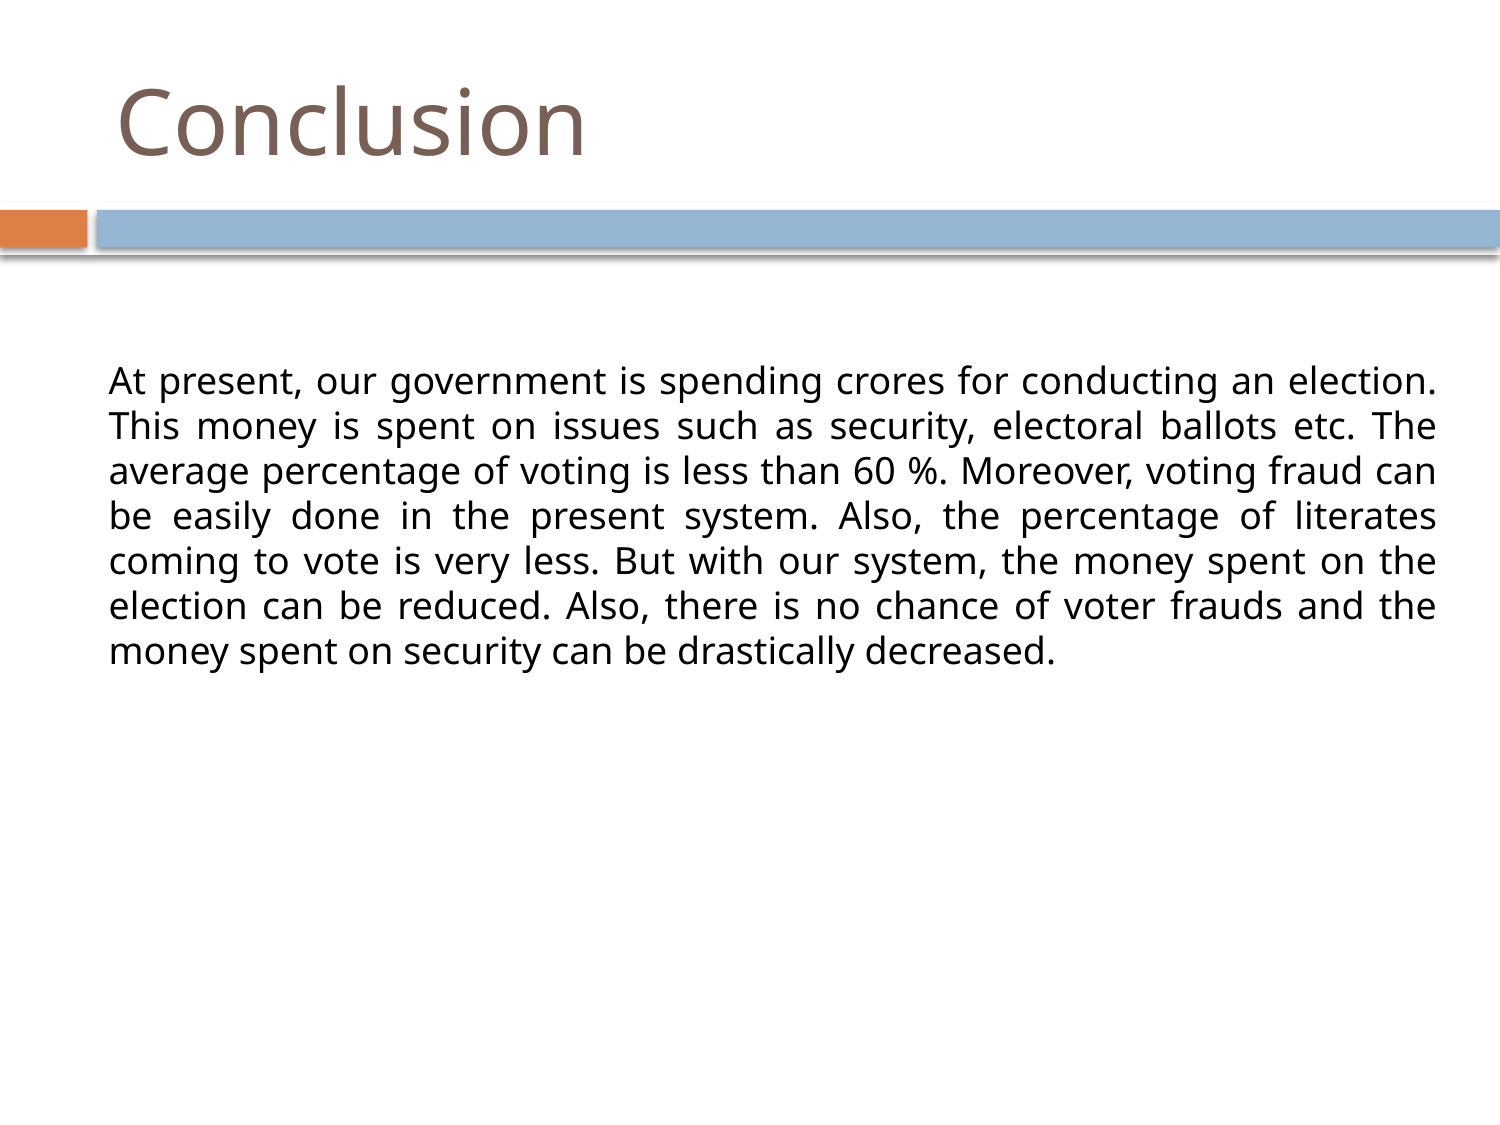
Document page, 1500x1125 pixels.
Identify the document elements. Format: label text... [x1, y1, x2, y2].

title Conclusion [100, 37, 1438, 200]
text_box At present, our government is spending crores for conducting an election. This money is spent on issues such as security, electoral ballots etc. The average percentage of voting is less than 60 %. Moreover, voting fraud can be easily done in the present system. Also, the percentage of literates coming to vote is very less. But with our system, the money spent on the election can be reduced. Also, there is no chance of voter frauds and the money spent on security can be drastically decreased. [93, 349, 1454, 725]
